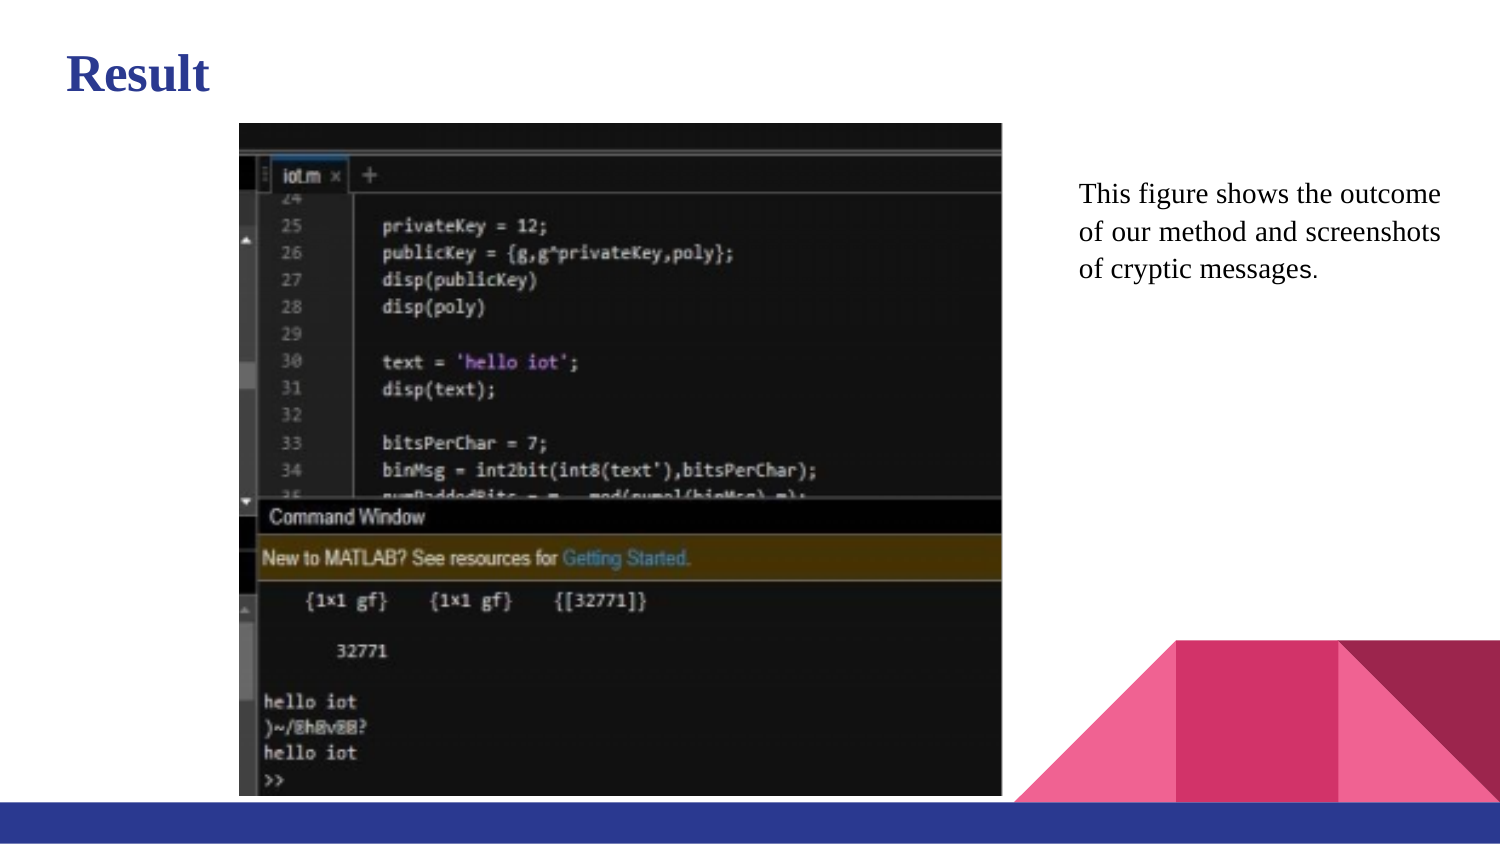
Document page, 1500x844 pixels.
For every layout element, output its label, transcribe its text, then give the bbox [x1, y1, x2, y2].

text_box This figure shows the outcome of our method and screenshots of cryptic messages. [1062, 164, 1467, 292]
picture [239, 123, 1005, 796]
title Result [51, 23, 1449, 118]
